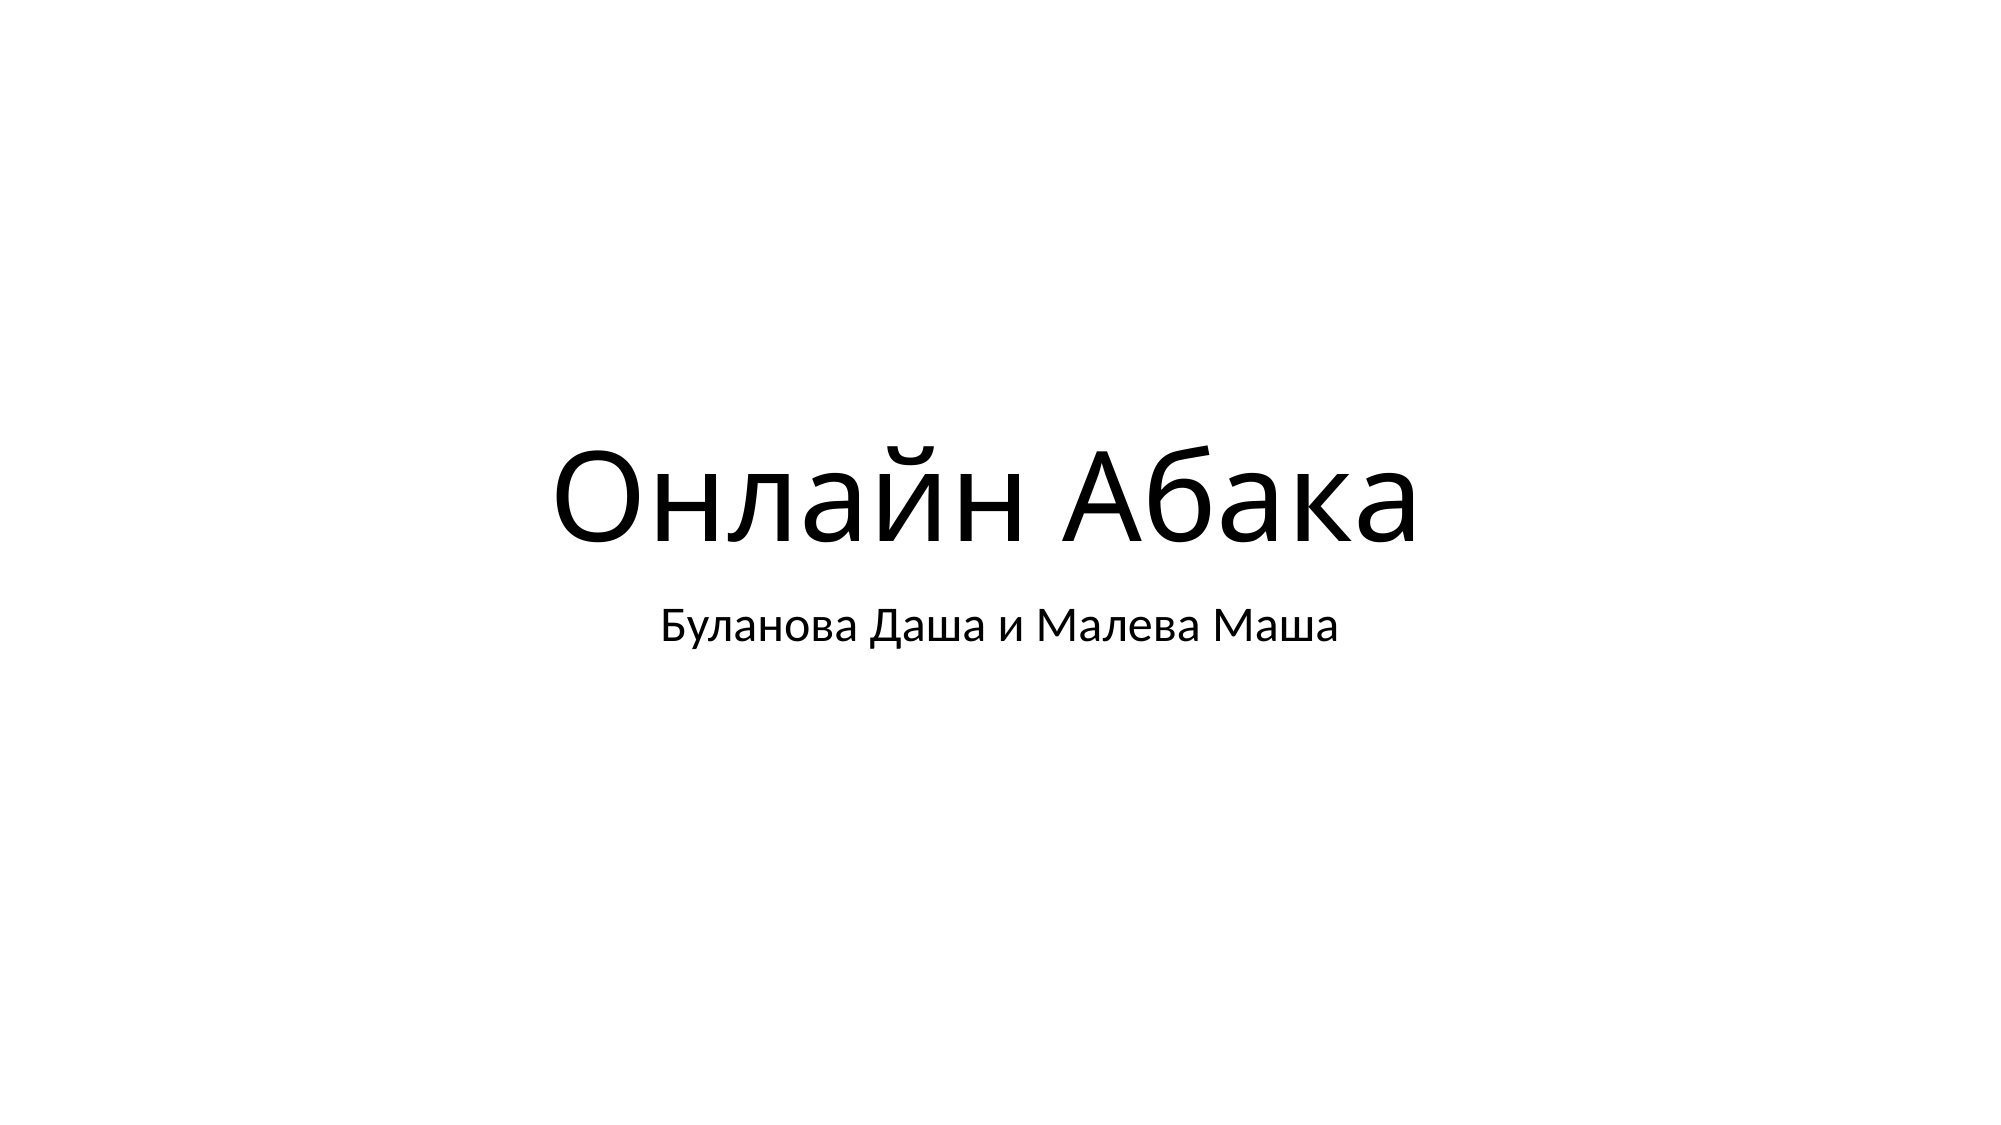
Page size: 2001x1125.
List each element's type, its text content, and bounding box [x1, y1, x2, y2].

title Онлайн Абака [249, 184, 1750, 576]
subtitle Буланова Даша и Малева Маша [249, 590, 1750, 863]
